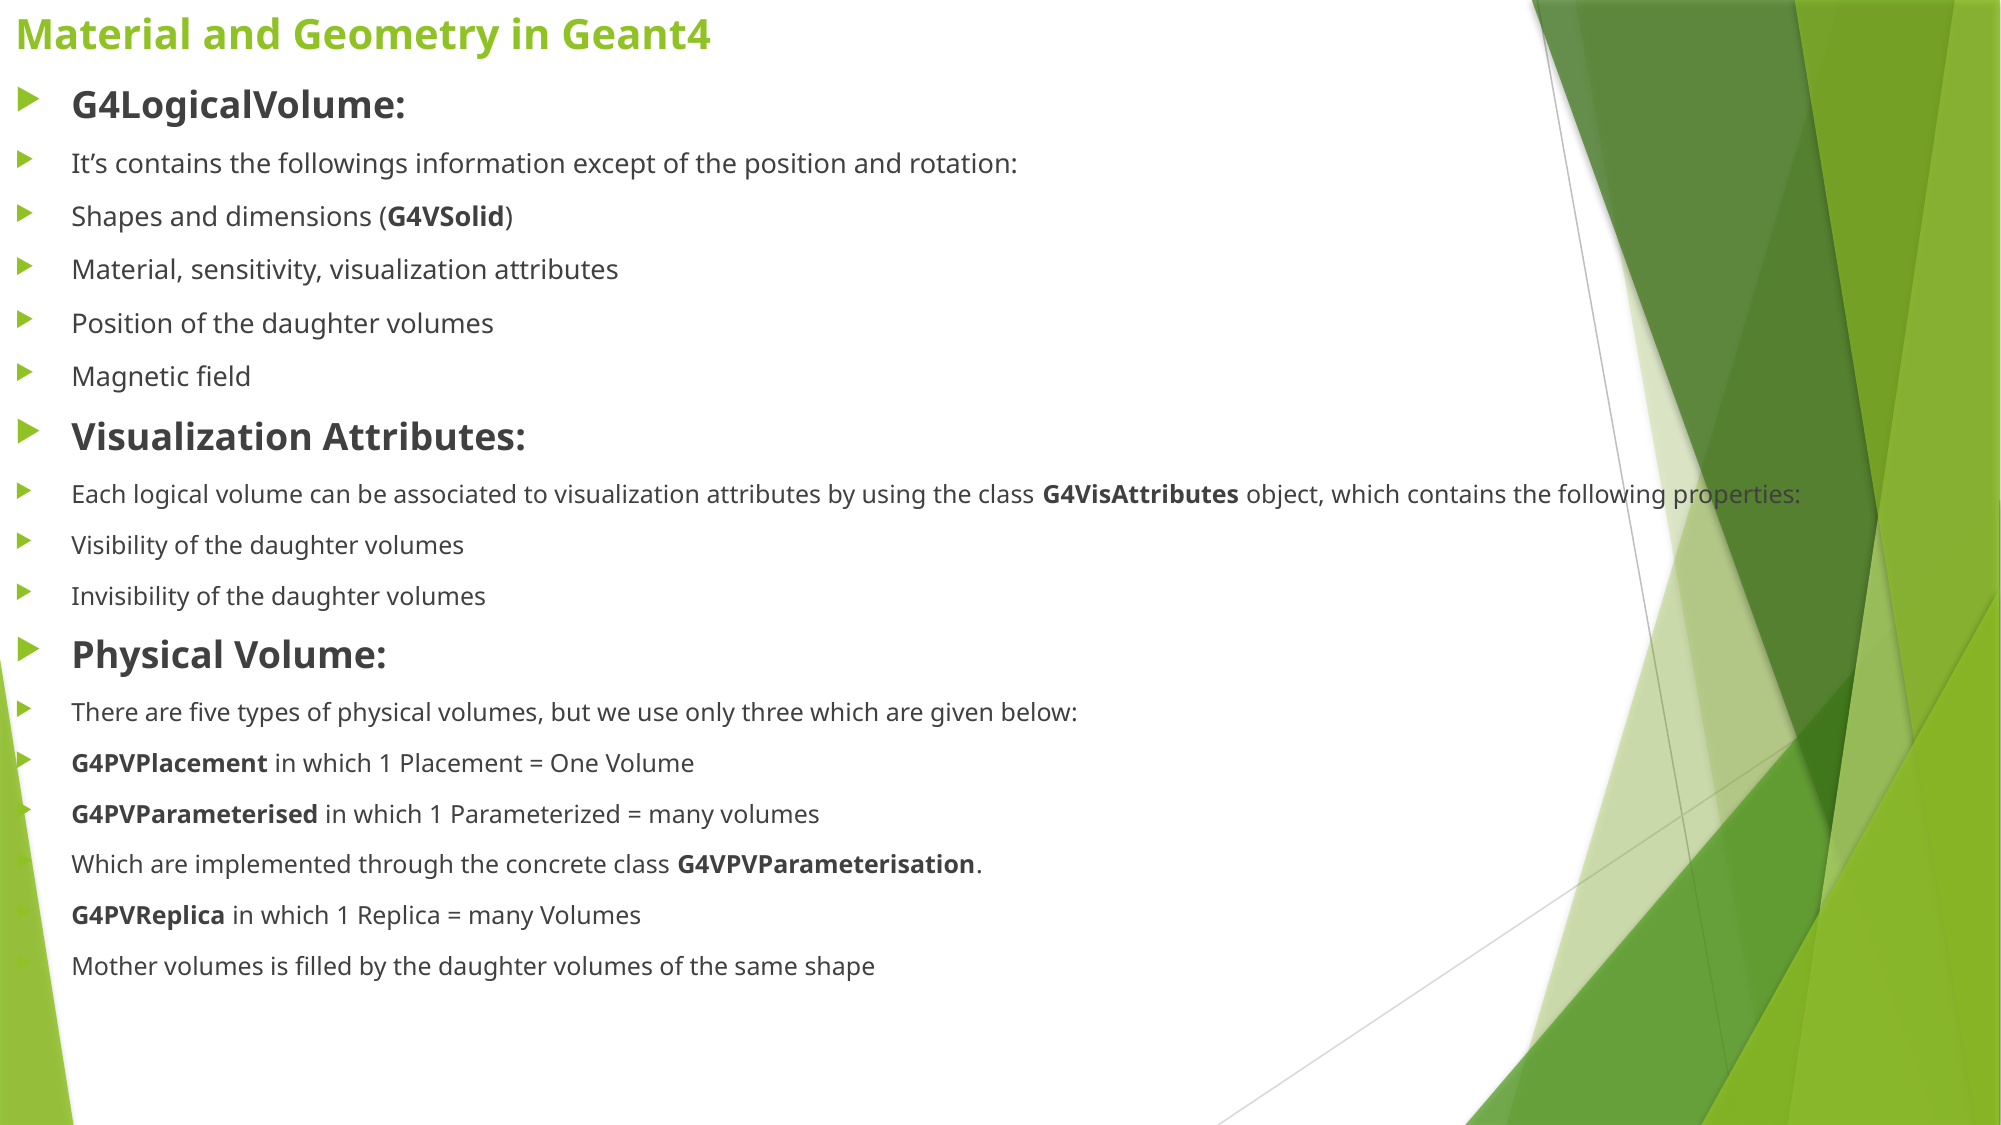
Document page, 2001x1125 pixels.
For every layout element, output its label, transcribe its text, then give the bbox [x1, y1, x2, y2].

title Material and Geometry in Geant4 [0, 0, 1877, 73]
list G4LogicalVolume: It’s contains the followings information except of the position and rotation: Shapes and dimensions (G4VSolid) Material, sensitivity, visualization attributes Position of the daughter volumes Magnetic field Visualization Attributes: Each logical volume can be associated to visualization attributes by using the class G4VisAttributes object, which contains the following properties: Visibility of the daughter volumes Invisibility of the daughter volumes Physical Volume: There are five types of physical volumes, but we use only three which are given below: G4PVPlacement in which 1 Placement = One Volume G4PVParameterised in which 1 Parameterized = many volumes Which are implemented through the concrete class G4VPVParameterisation. G4PVReplica in which 1 Replica = many Volumes Mother volumes is filled by the daughter volumes of the same shape [0, 73, 1976, 1125]
